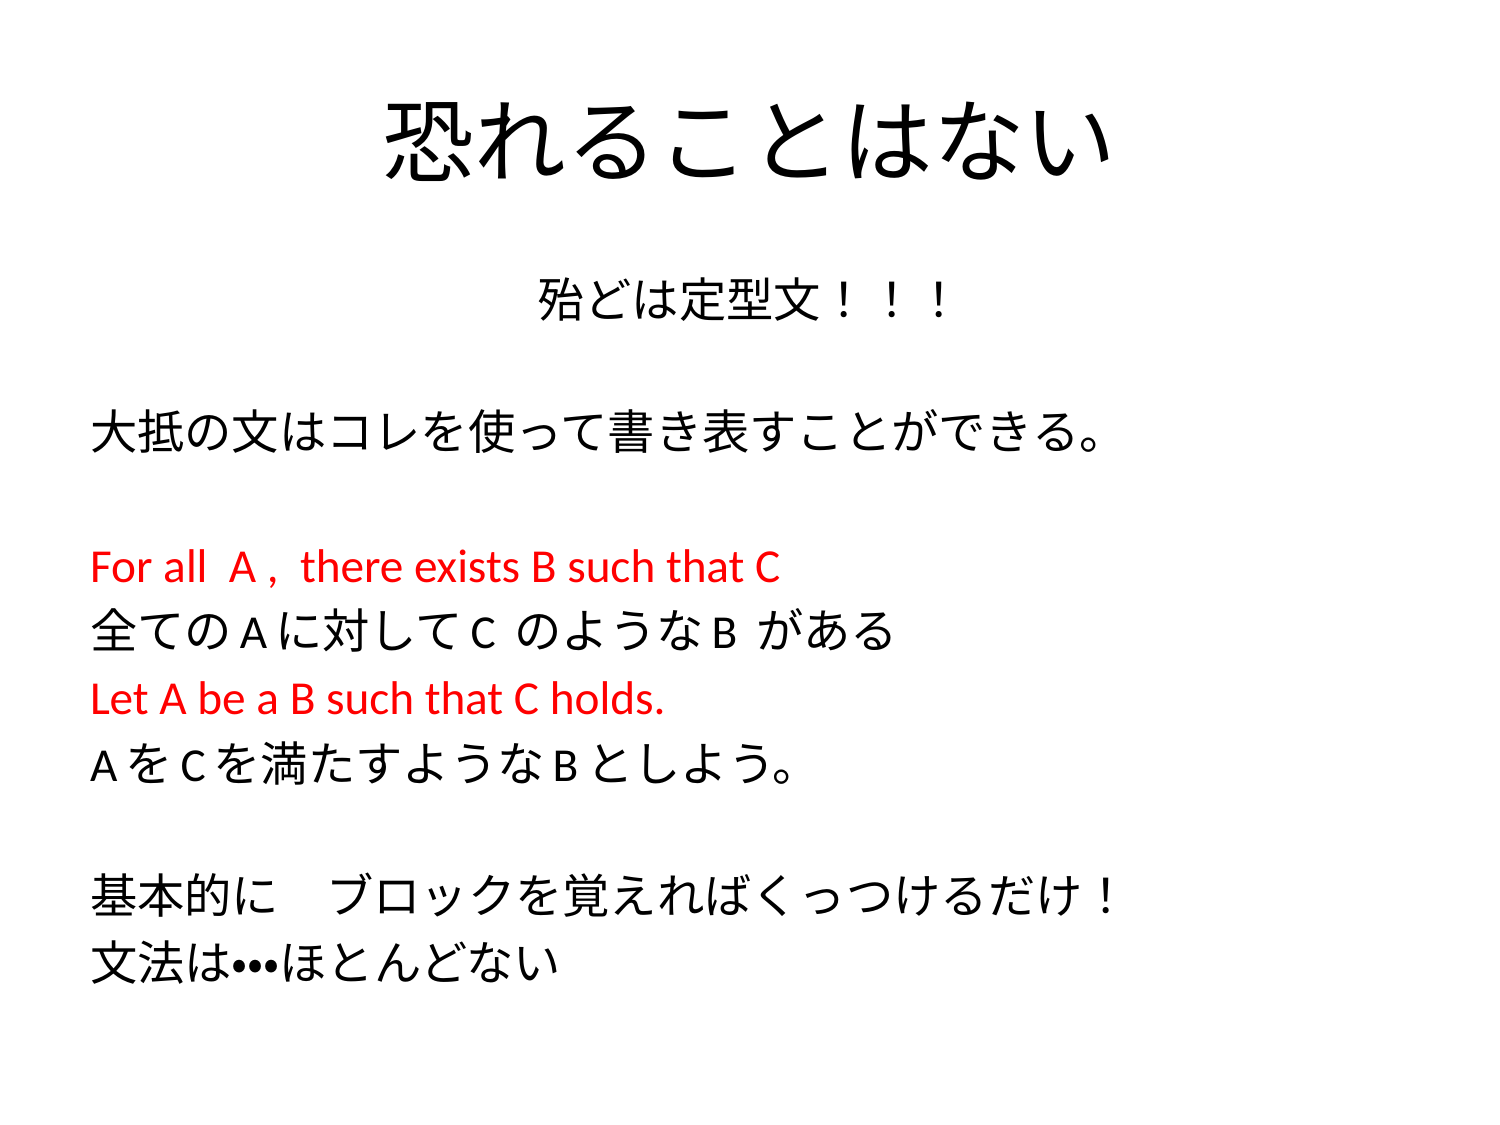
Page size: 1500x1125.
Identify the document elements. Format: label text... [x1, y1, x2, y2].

list 殆どは定型文！！！ 大抵の文はコレを使って書き表すことができる。 For all A , there exists B such that C 全てのAに対してC のようなB がある Let A be a B such that C holds. AをCを満たすようなBとしよう。 基本的に ブロックを覚えればくっつけるだけ！ 文法は・・・ほとんどない [75, 262, 1425, 1005]
title 恐れることはない [75, 45, 1425, 233]
